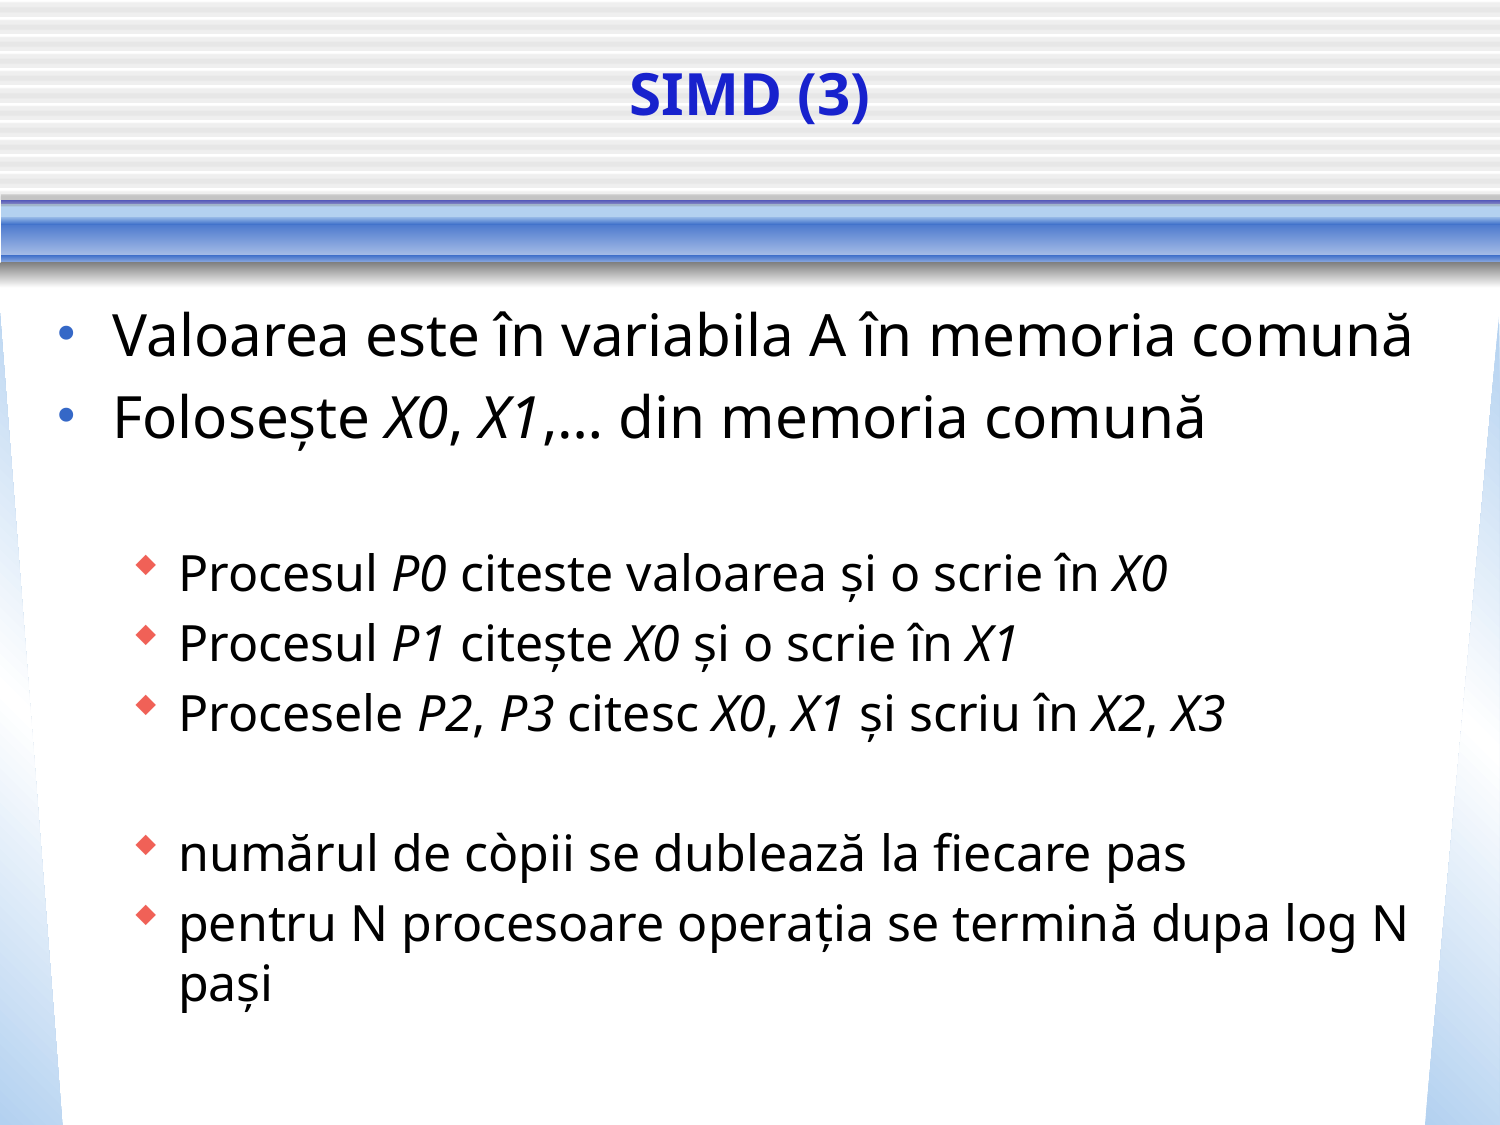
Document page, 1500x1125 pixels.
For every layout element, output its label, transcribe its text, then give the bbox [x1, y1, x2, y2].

picture [0, 0, 1500, 194]
title SIMD (3) [75, 75, 1425, 110]
list Valoarea este în variabila A în memoria comună Folosește X0, X1,… din memoria comună Procesul P0 citeste valoarea și o scrie în X0 Procesul P1 citește X0 și o scrie în X1 Procesele P2, P3 citesc X0, X1 și scriu în X2, X3 numărul de còpii se dublează la fiecare pas pentru N procesoare operația se termină dupa log N pași [41, 290, 1459, 1125]
